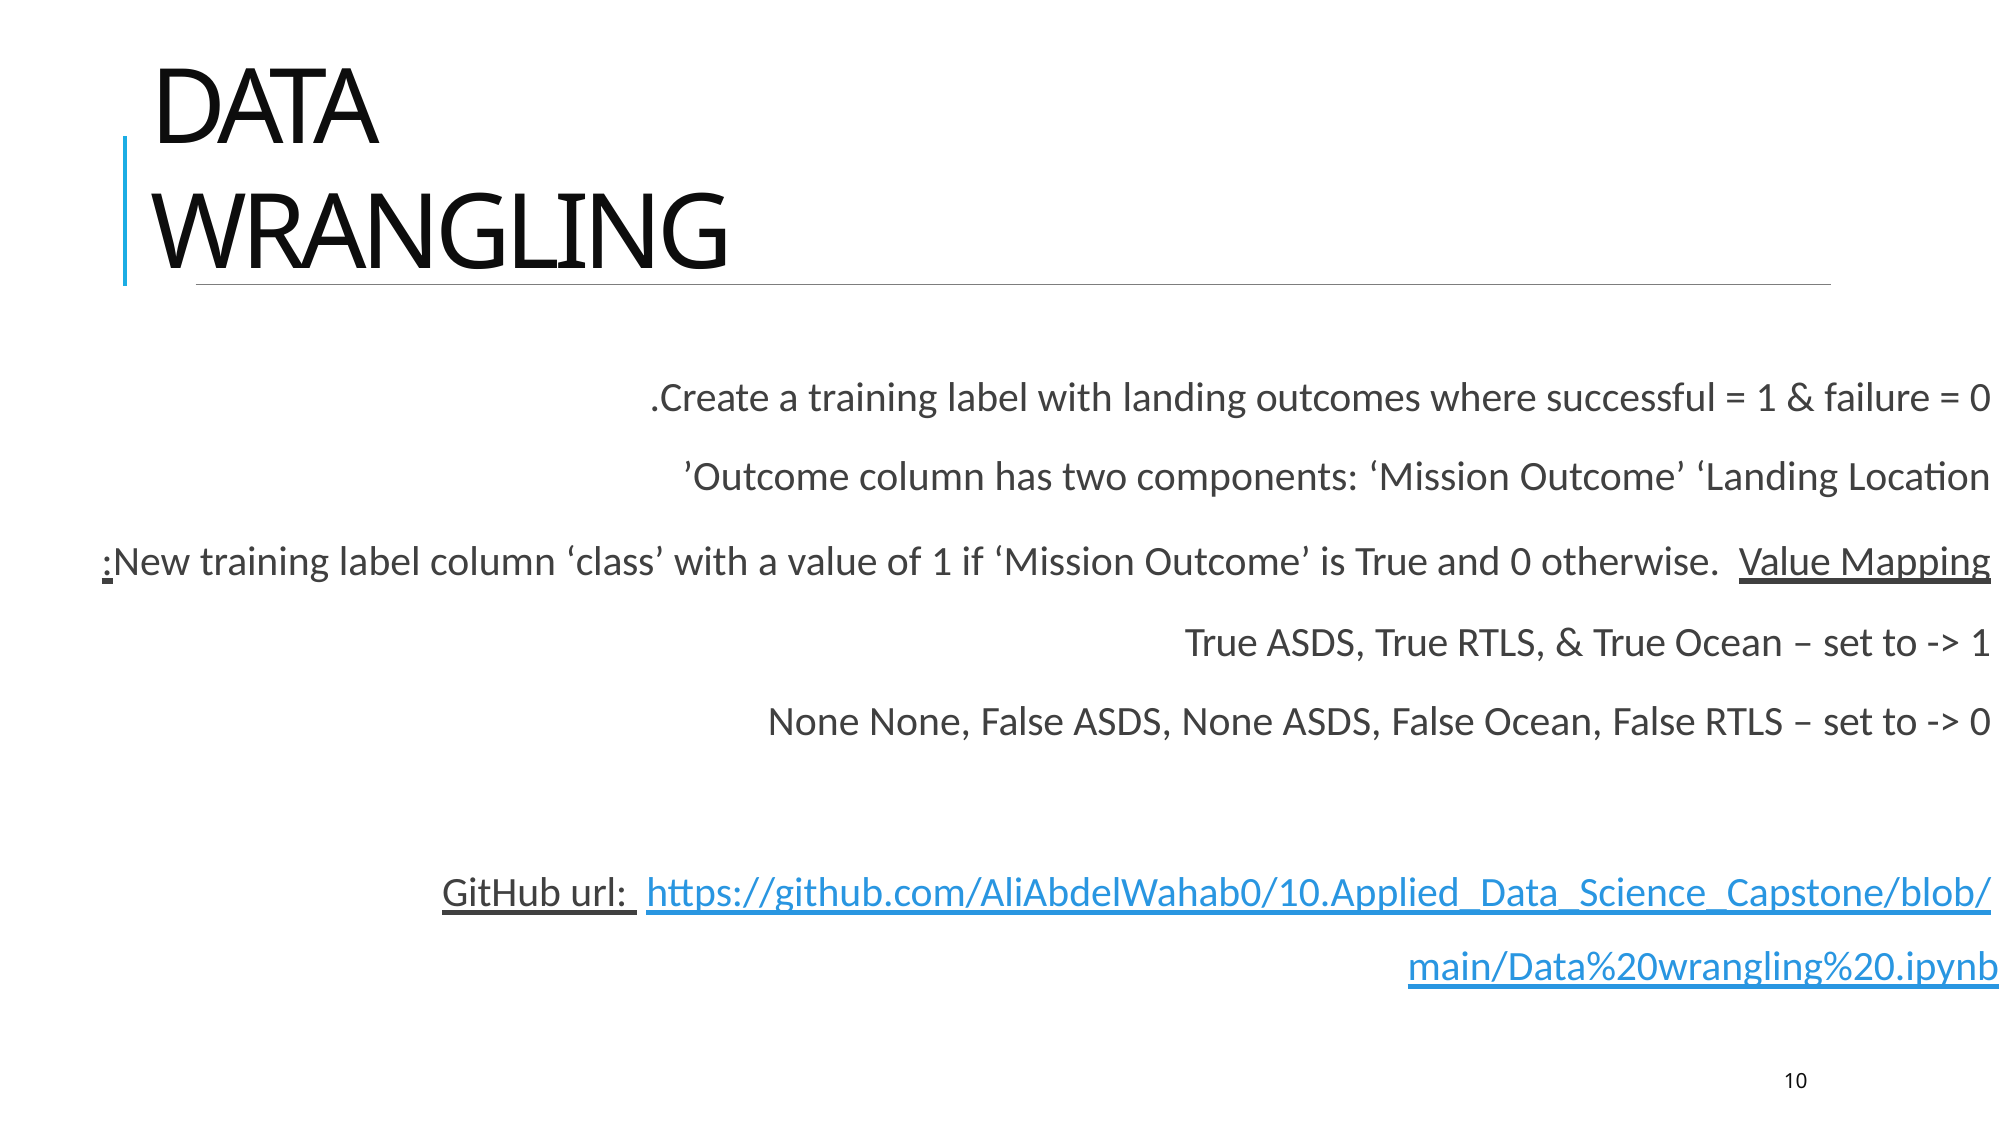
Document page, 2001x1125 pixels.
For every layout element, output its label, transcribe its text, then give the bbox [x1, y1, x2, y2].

title Data Wrangling [150, 37, 756, 290]
slide_number 10 [1777, 757, 1938, 1125]
list Create a training label with landing outcomes where successful = 1 & failure = 0. Outcome column has two components: ‘Mission Outcome’ ‘Landing Location’ New training label column ‘class’ with a value of 1 if ‘Mission Outcome’ is True and 0 otherwise. Value Mapping: True ASDS, True RTLS, & True Ocean – set to -> 1 None None, False ASDS, None ASDS, False Ocean, False RTLS – set to -> 0 GitHub url: https://github.com/AliAbdelWahab0/10.Applied_Data_Science_Capstone/blob/main/Data%20wrangling%20.ipynb [76, 343, 2000, 1008]
